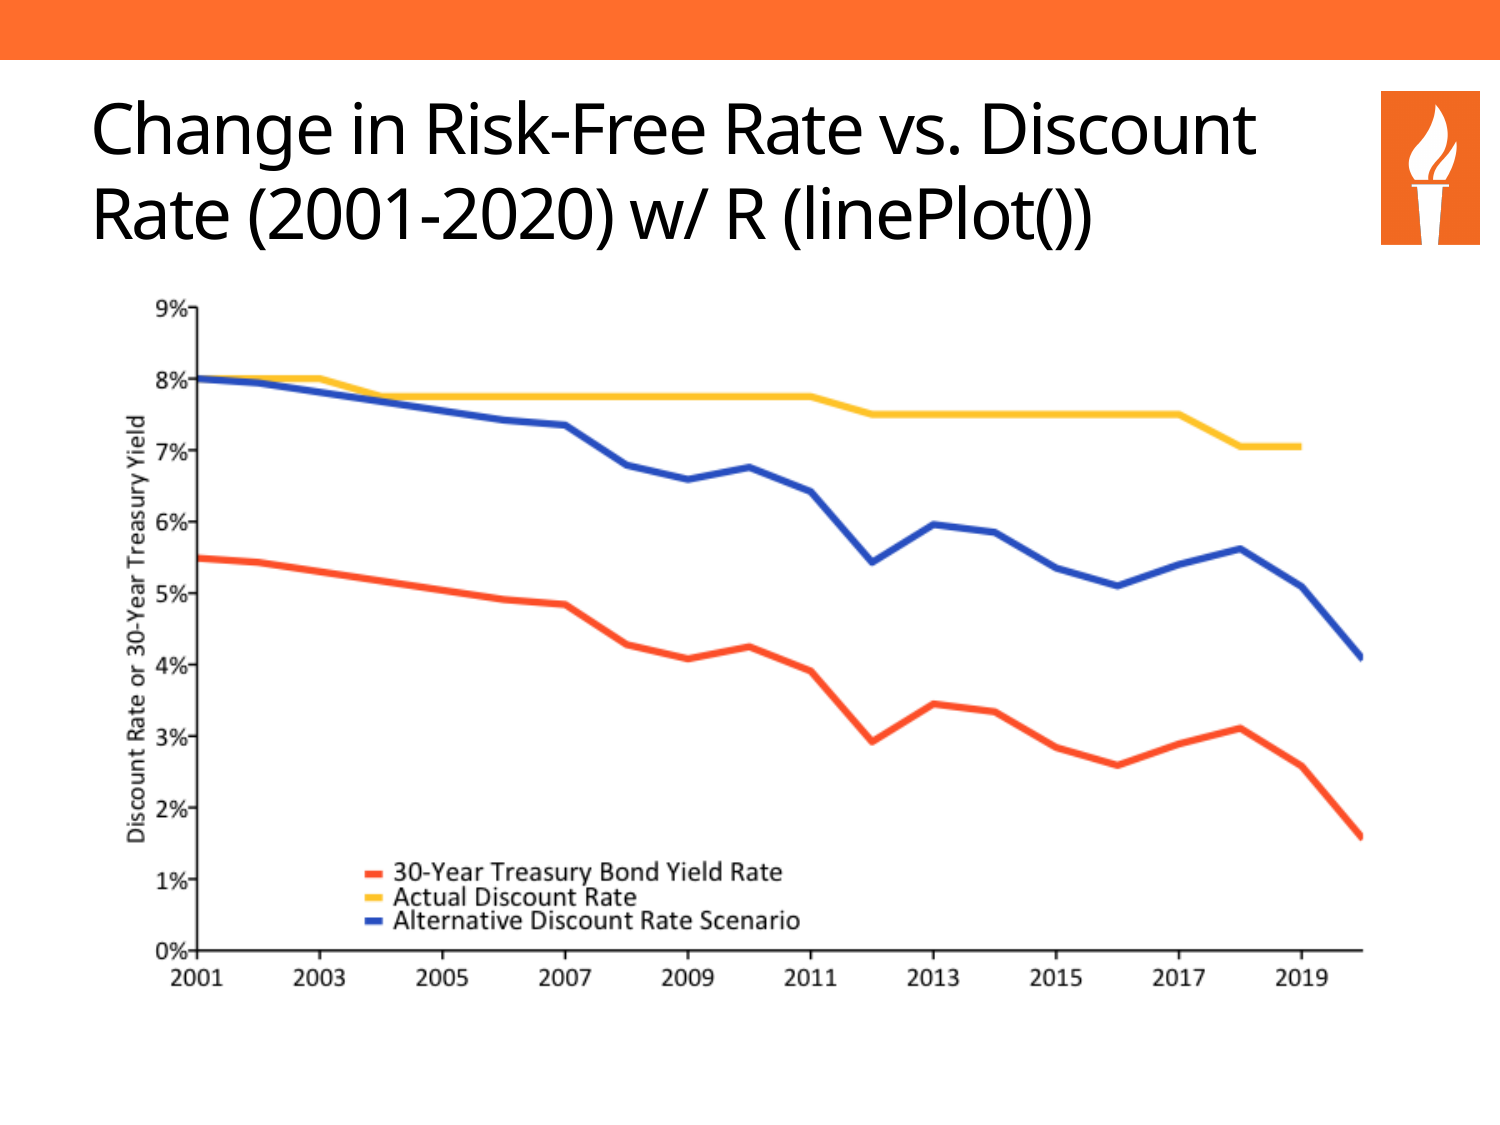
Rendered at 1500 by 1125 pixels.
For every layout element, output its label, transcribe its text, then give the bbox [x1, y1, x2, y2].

picture [1381, 91, 1480, 245]
picture [110, 262, 1390, 1063]
title Change in Risk-Free Rate vs. Discount Rate (2001-2020) w/ R (linePlot()) [75, 87, 1366, 250]
